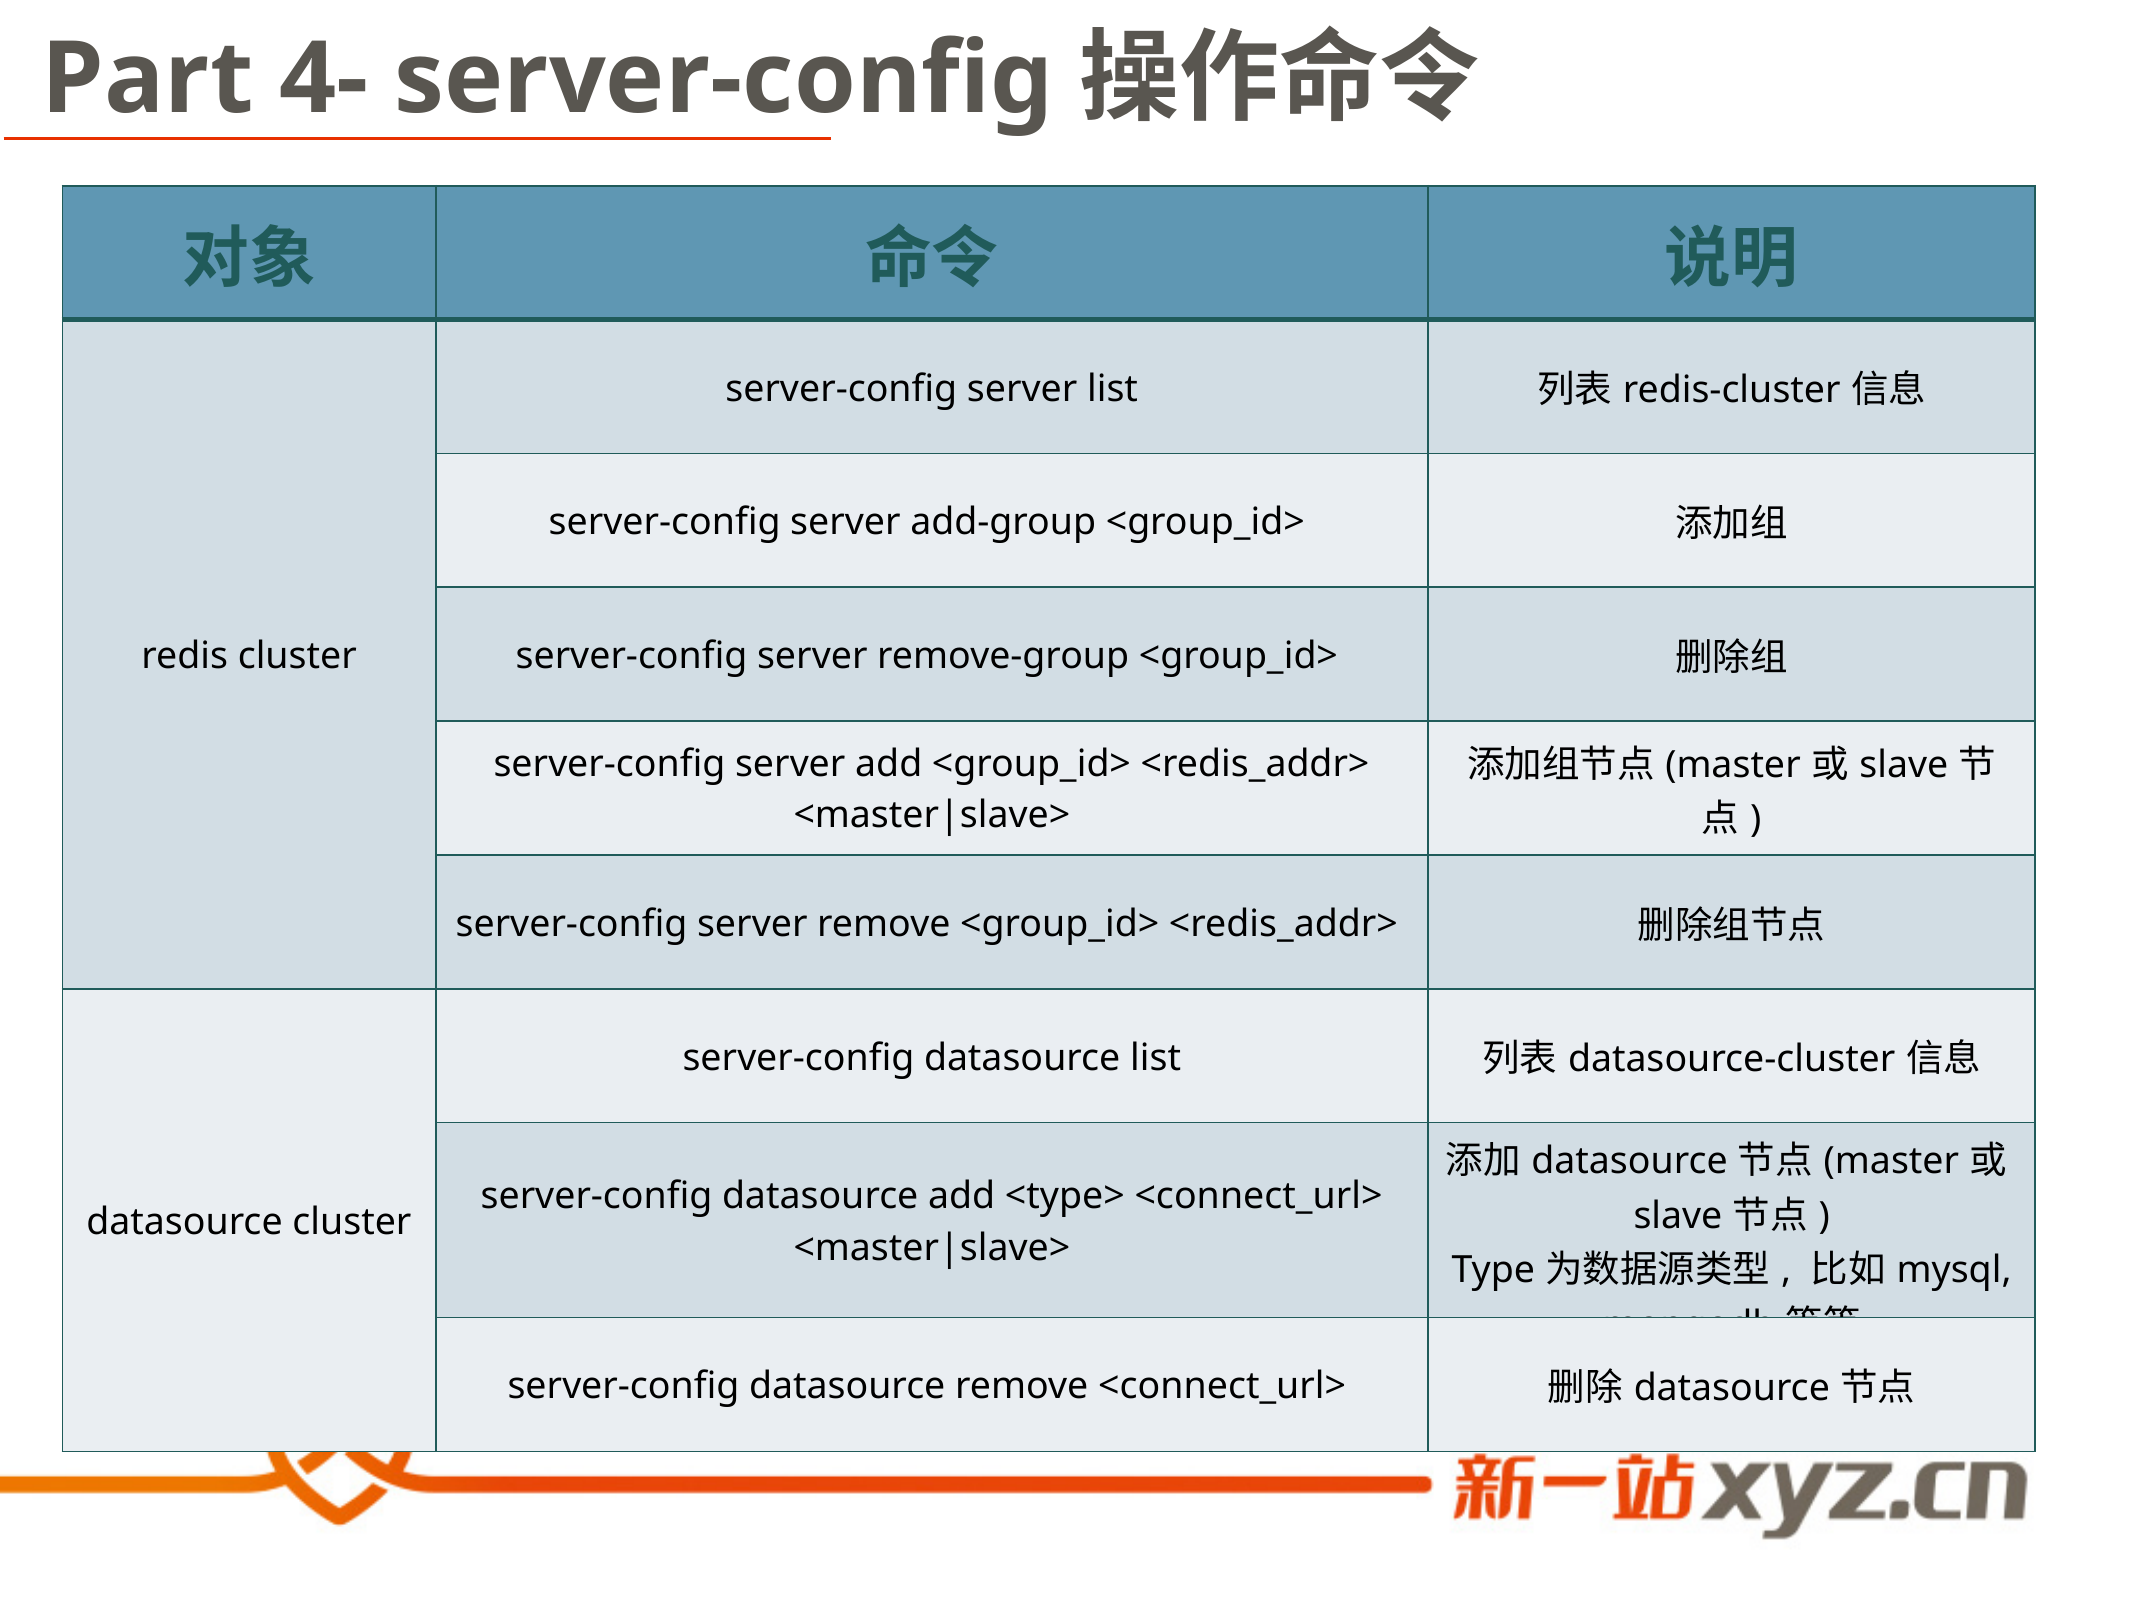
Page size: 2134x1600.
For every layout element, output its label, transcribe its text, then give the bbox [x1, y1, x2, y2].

table_cell 添加组 [1429, 454, 2034, 586]
table_cell 删除组 [1429, 588, 2034, 720]
table_cell server-config datasource list [437, 990, 1427, 1122]
table_cell datasource cluster [63, 990, 435, 1451]
table_cell 添加datasource节点(master或slave节点) Type为数据源类型, 比如mysql, mongodb等等 [1429, 1123, 2034, 1317]
table_cell server-config server remove-group <group_id> [437, 588, 1427, 720]
text_box Part 4- server-config操作命令 [27, 5, 1634, 140]
table_cell 列表redis-cluster信息 [1429, 322, 2034, 453]
table_cell 删除datasource节点 [1429, 1318, 2034, 1451]
table_cell server-config server add <group_id> <redis_addr> <master|slave> [437, 722, 1427, 854]
table_cell server-config server add-group <group_id> [437, 454, 1427, 586]
table_cell server-config server remove <group_id> <redis_addr> [437, 856, 1427, 988]
table_cell 添加组节点(master或slave节点) [1429, 722, 2034, 854]
table_cell 列表datasource-cluster信息 [1429, 990, 2034, 1122]
table_cell server-config datasource remove <connect_url> [437, 1318, 1427, 1451]
table_header 命令 [437, 187, 1427, 317]
picture [0, 0, 2134, 1600]
table_header 对象 [63, 187, 435, 317]
table_cell redis cluster [63, 322, 435, 988]
table_header 说明 [1429, 187, 2034, 317]
table_cell 删除组节点 [1429, 856, 2034, 988]
table_cell server-config datasource add <type> <connect_url> <master|slave> [437, 1123, 1427, 1317]
table_cell server-config server list [437, 322, 1427, 453]
